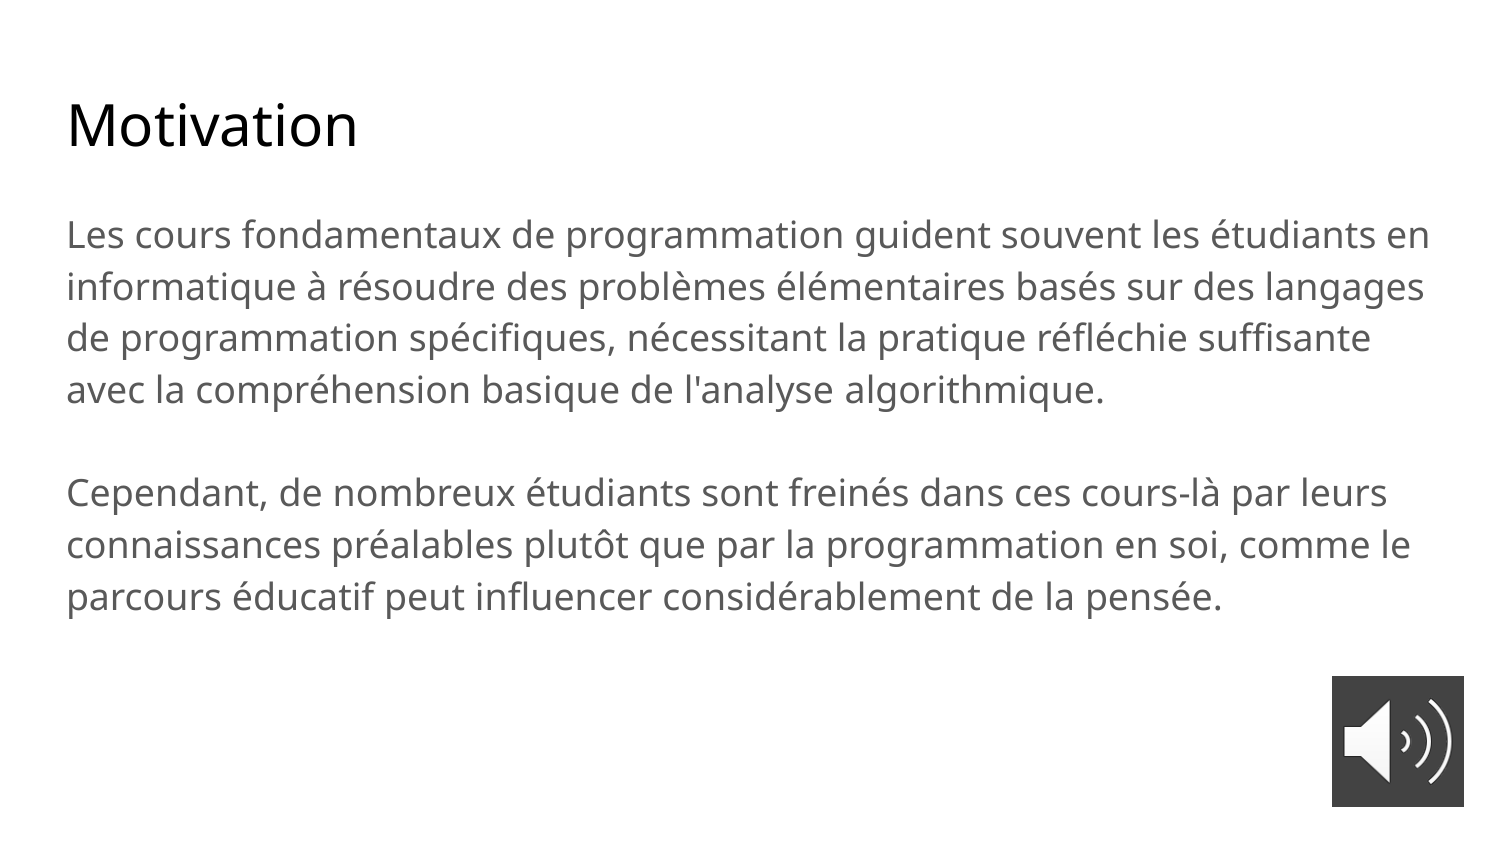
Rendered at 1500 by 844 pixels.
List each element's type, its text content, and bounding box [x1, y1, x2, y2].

slide_number 2 [1389, 764, 1480, 830]
list Les cours fondamentaux de programmation guident souvent les étudiants en informatique à résoudre des problèmes élémentaires basés sur des langages de programmation spécifiques, nécessitant la pratique réfléchie suffisante avec la compréhension basique de l'analyse algorithmique. Cependant, de nombreux étudiants sont freinés dans ces cours-là par leurs connaissances préalables plutôt que par la programmation en soi, comme le parcours éducatif peut influencer considérablement de la pensée. [51, 189, 1449, 750]
title Motivation [51, 72, 1449, 167]
picture [1330, 674, 1465, 809]
